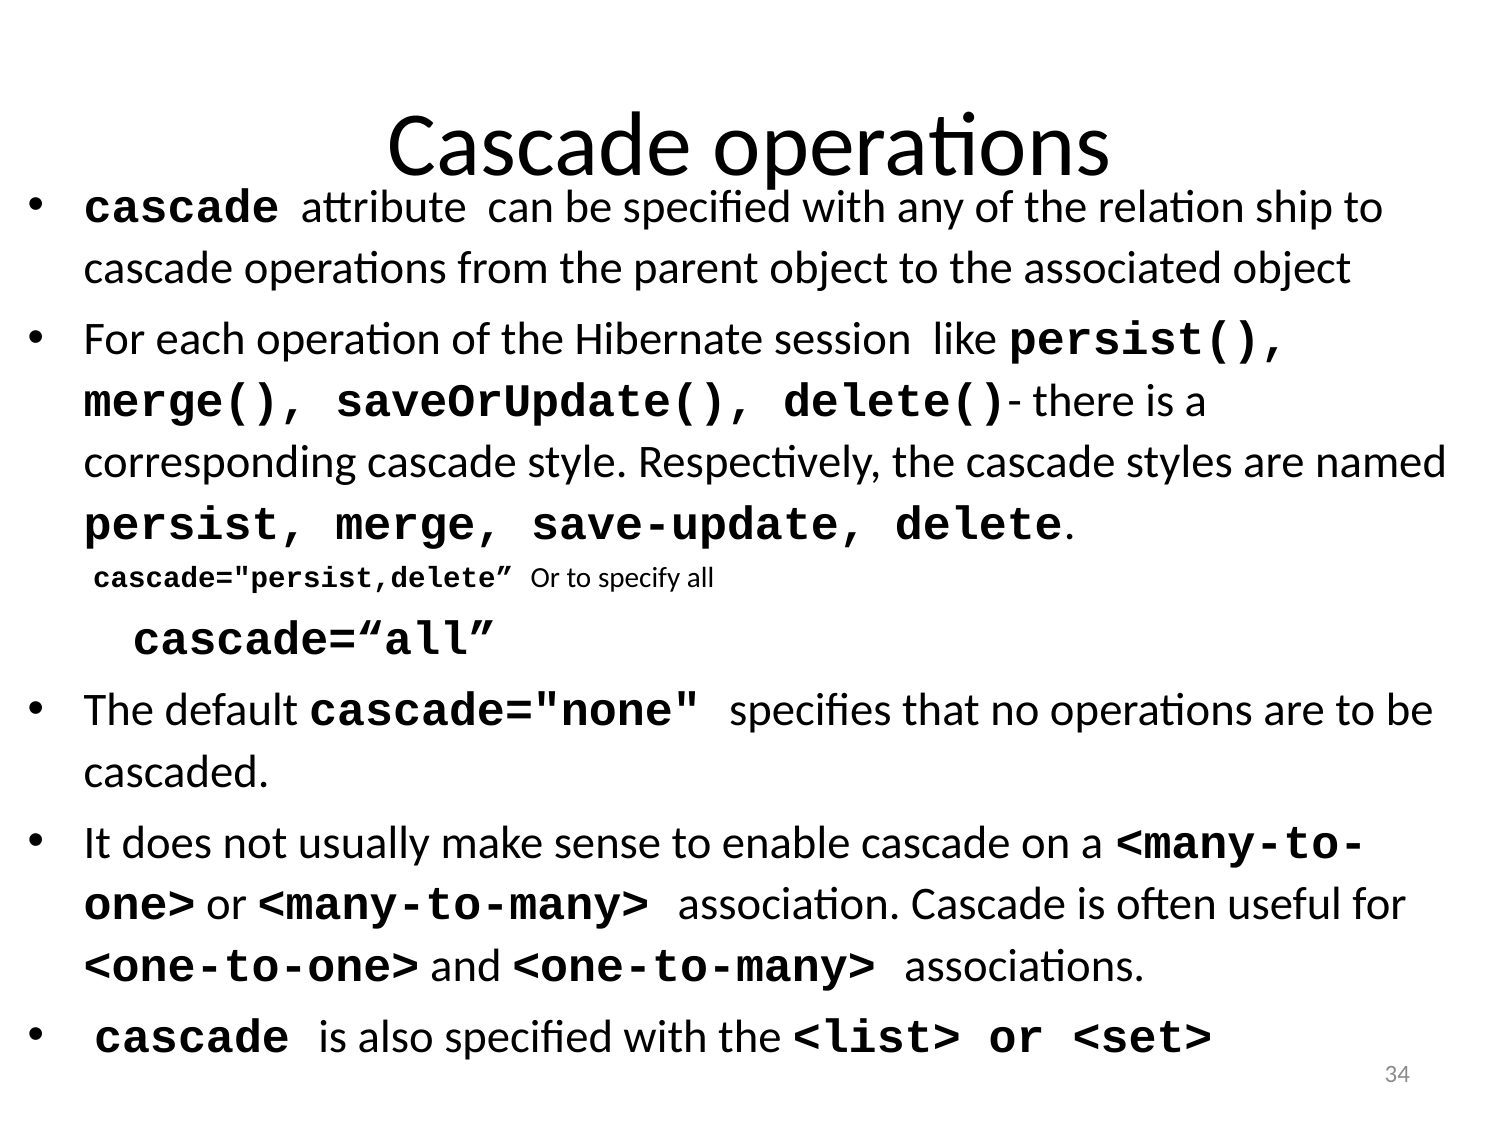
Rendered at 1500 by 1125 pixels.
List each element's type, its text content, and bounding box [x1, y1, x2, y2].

slide_number 34 [1074, 1042, 1425, 1103]
title Cascade operations [75, 45, 1425, 162]
list cascade attribute can be specified with any of the relation ship to cascade operations from the parent object to the associated object For each operation of the Hibernate session like persist(), merge(), saveOrUpdate(), delete()- there is a corresponding cascade style. Respectively, the cascade styles are named persist, merge, save-update, delete. cascade="persist,delete” Or to specify all cascade=“all” The default cascade="none" specifies that no operations are to be cascaded. It does not usually make sense to enable cascade on a <many-to-one> or <many-to-many> association. Cascade is often useful for <one-to-one> and <one-to-many> associations. cascade is also specified with the <list> or <set> [12, 162, 1491, 1075]
